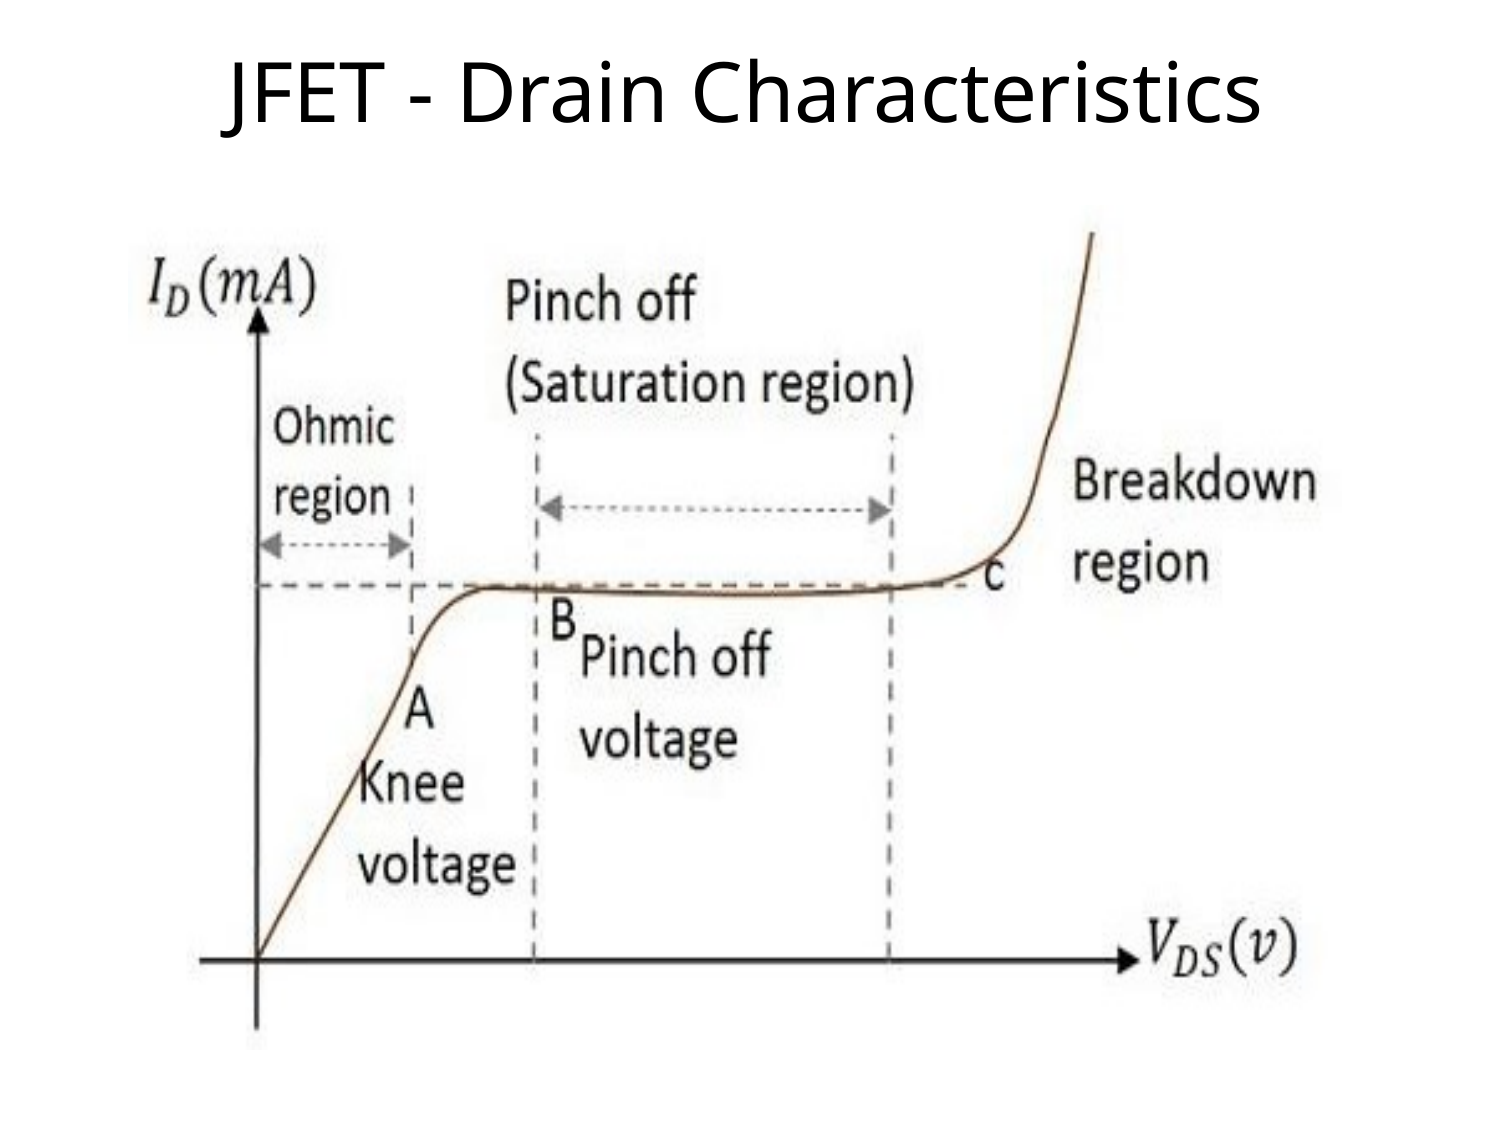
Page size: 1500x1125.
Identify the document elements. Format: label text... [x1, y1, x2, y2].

title JFET - Drain Characteristics [225, 36, 1275, 203]
picture [128, 204, 1342, 1050]
